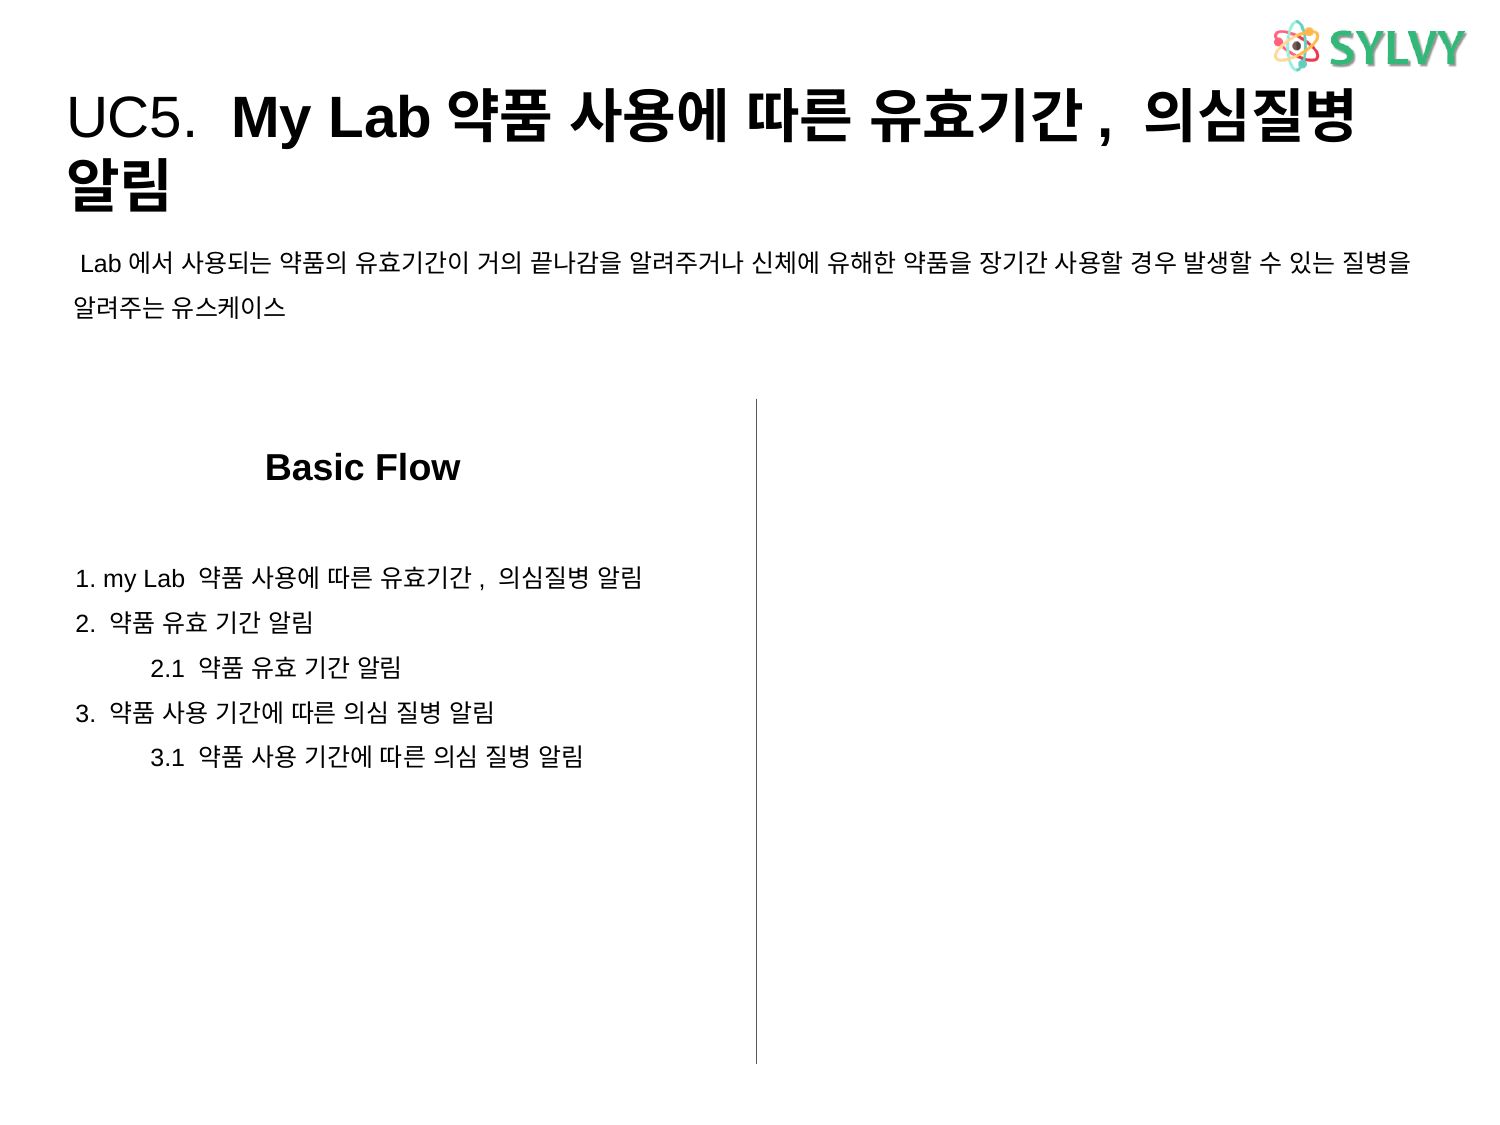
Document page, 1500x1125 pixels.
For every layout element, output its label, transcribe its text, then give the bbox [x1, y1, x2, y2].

text_box Lab에서 사용되는 약품의 유효기간이 거의 끝나감을 알려주거나 신체에 유해한 약품을 장기간 사용할 경우 발생할 수 있는 질병을 알려주는 유스케이스 [58, 217, 1442, 383]
text_box Basic Flow [58, 427, 668, 526]
text_box 1. my Lab 약품 사용에 따른 유효기간, 의심질병 알림 2. 약품 유효 기간 알림 2.1 약품 유효 기간 알림 3. 약품 사용 기간에 따른 의심 질병 알림 3.1 약품 사용 기간에 따른 의심 질병 알림 [60, 532, 727, 1026]
title UC5. My Lab약품 사용에 따른 유효기간, 의심질병 알림 [51, 64, 1449, 190]
picture [1271, 0, 1500, 113]
